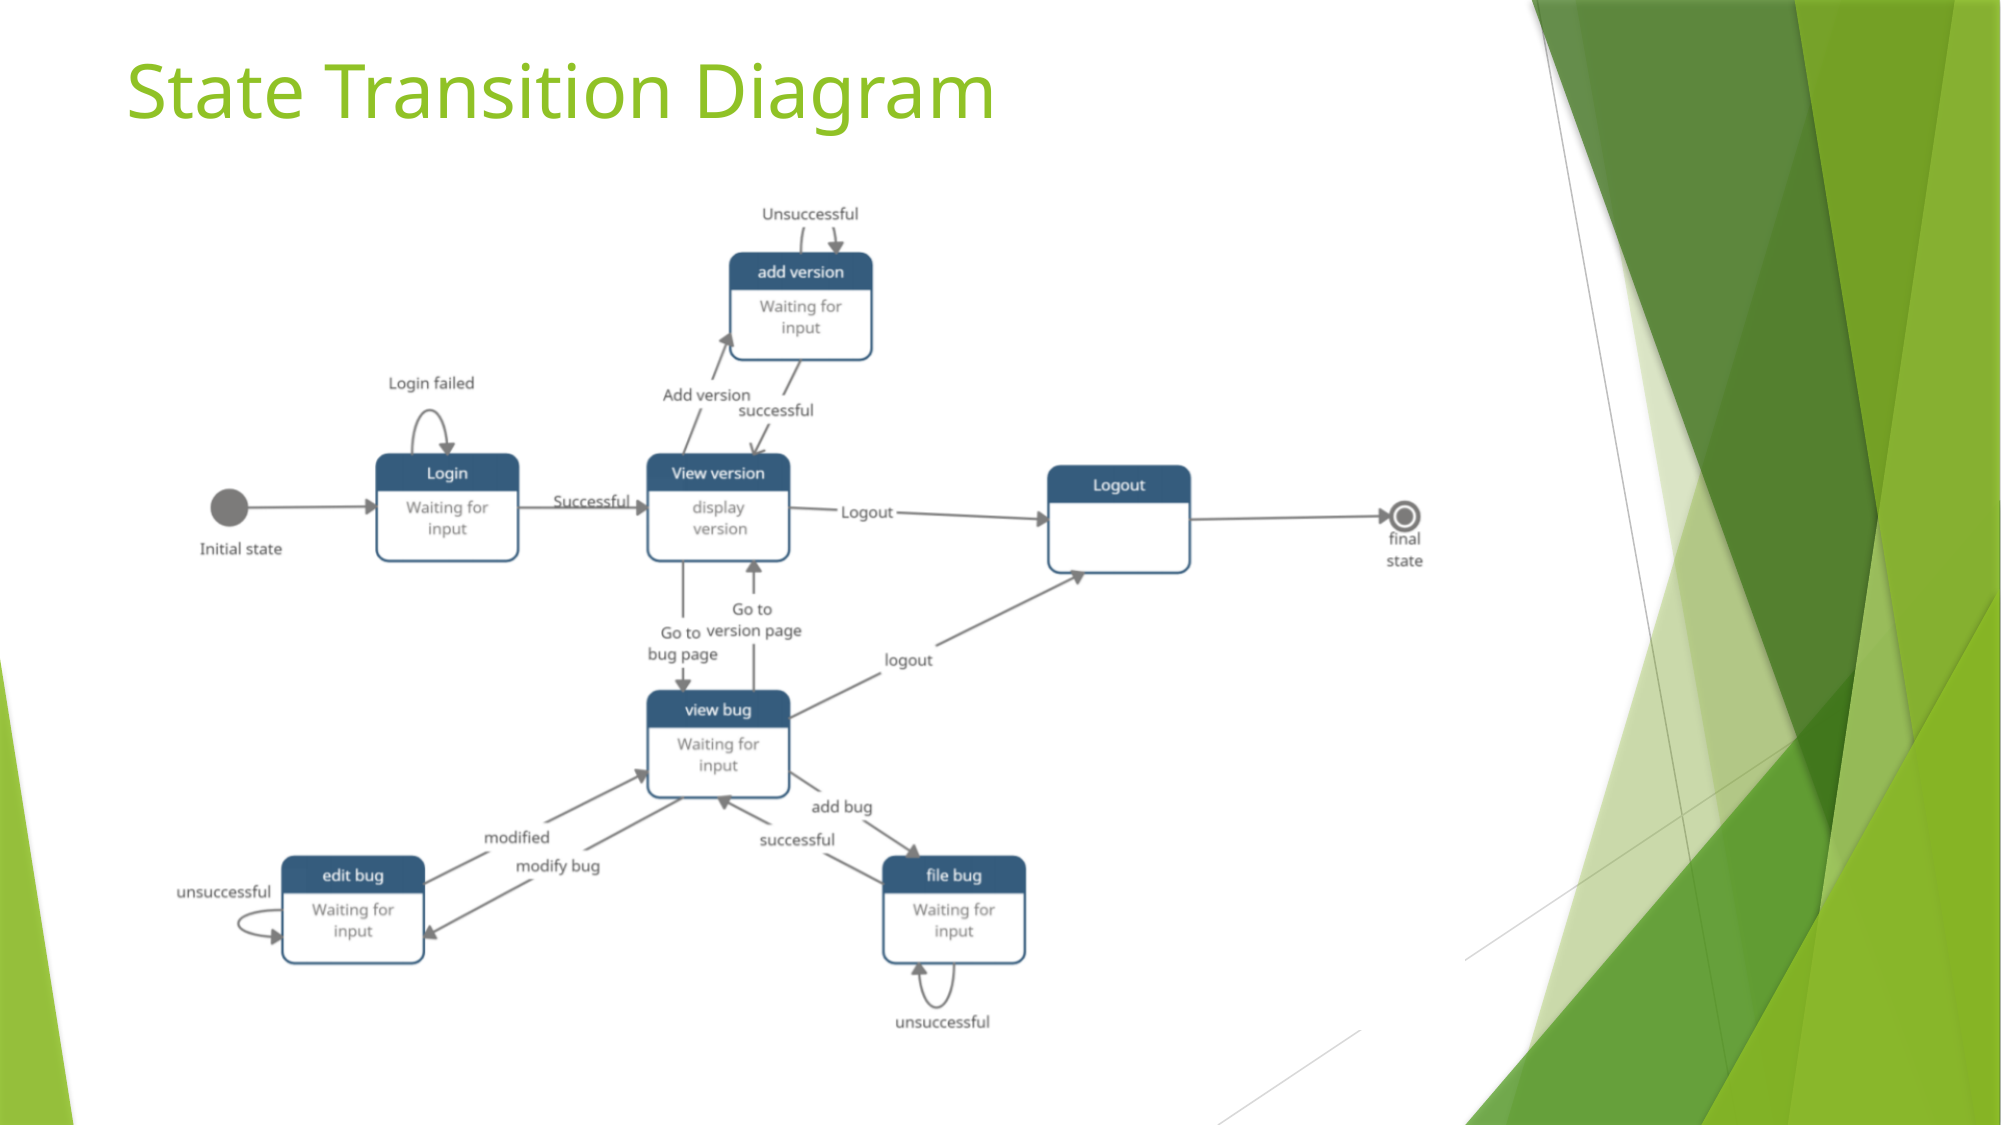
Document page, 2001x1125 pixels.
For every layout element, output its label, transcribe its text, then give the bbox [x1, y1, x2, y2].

title State Transition Diagram [111, 36, 1522, 155]
picture [166, 188, 1466, 1030]
